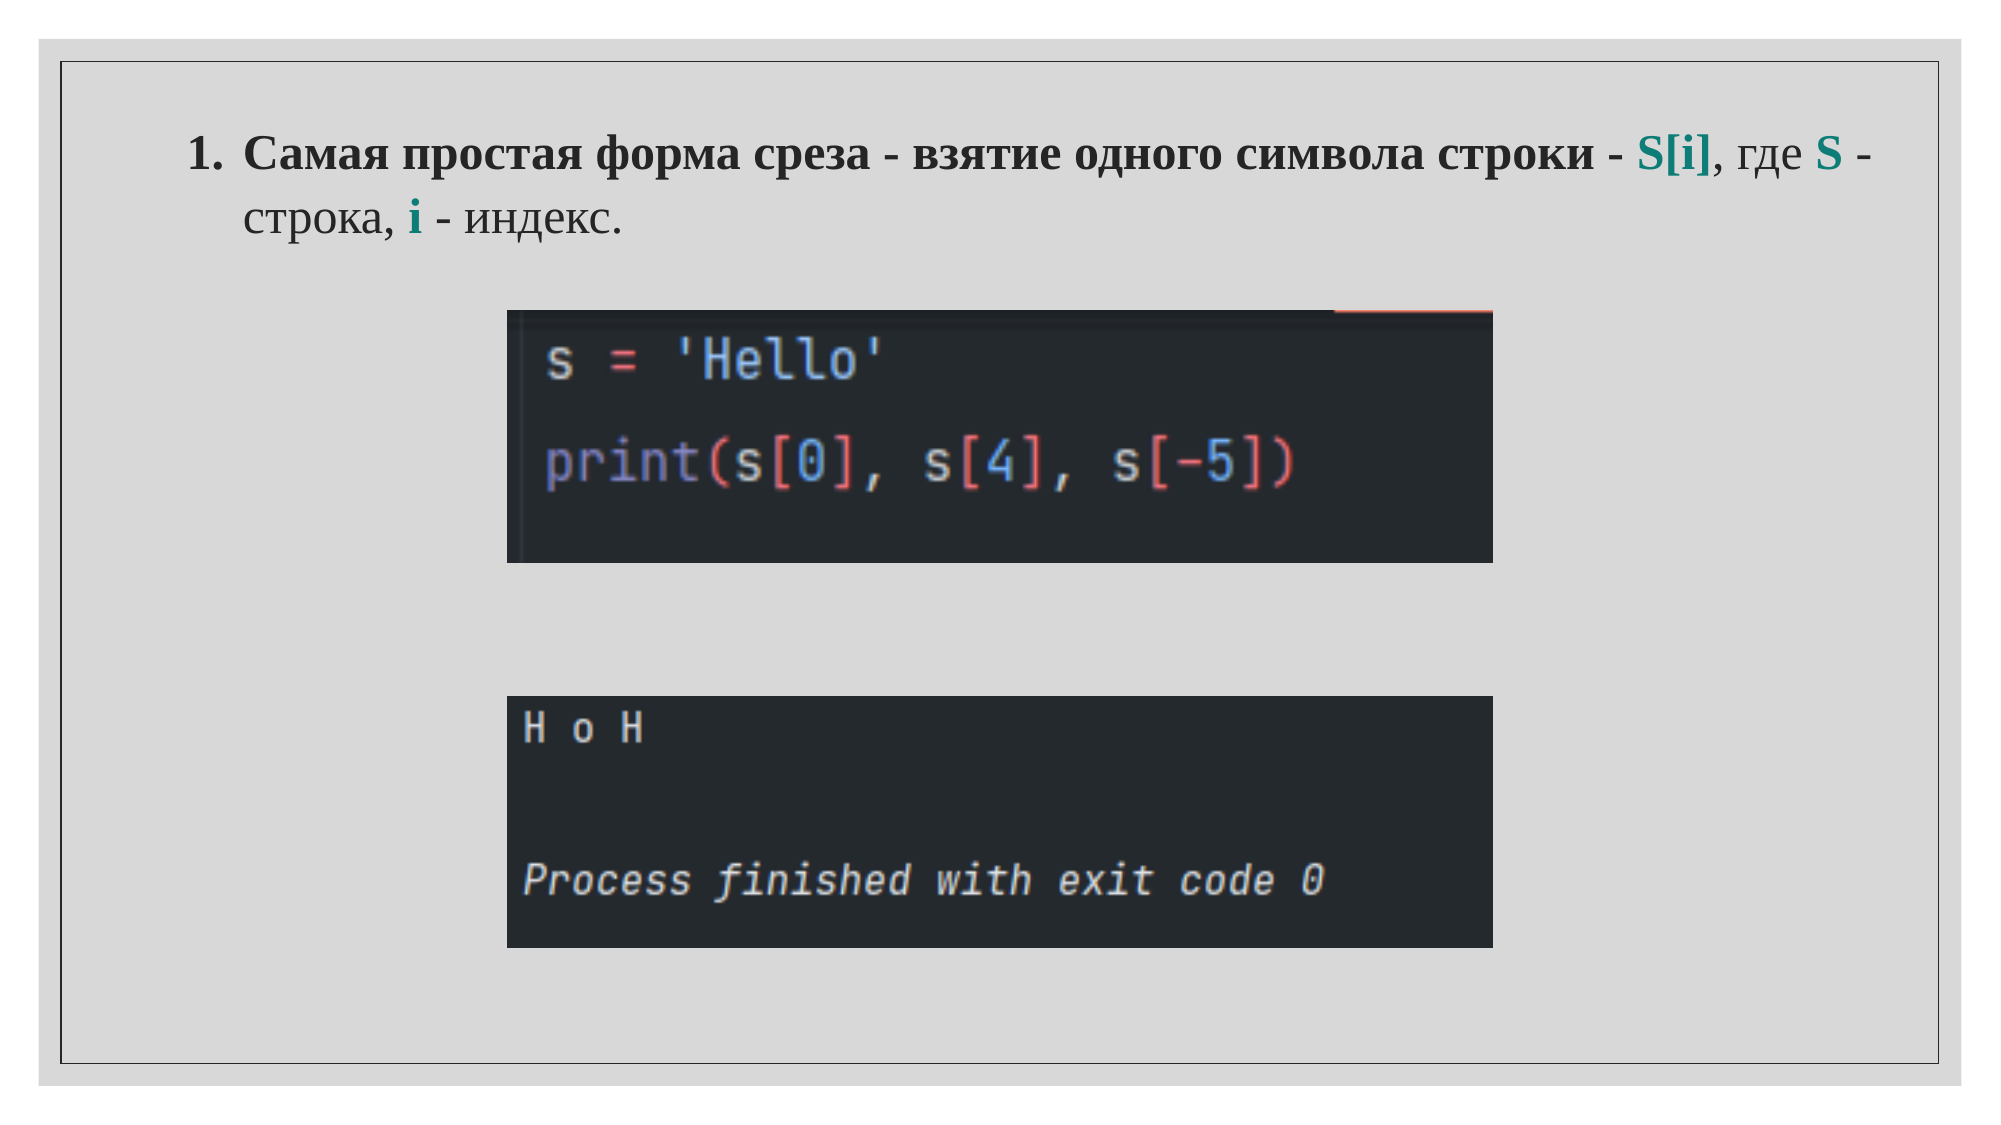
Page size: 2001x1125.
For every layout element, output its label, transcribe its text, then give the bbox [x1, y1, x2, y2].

picture [507, 310, 1493, 563]
picture [507, 696, 1493, 948]
text_box Самая простая форма среза - взятие одного символа строки - S[i], где S - строка, i - индекс. [171, 107, 1919, 296]
